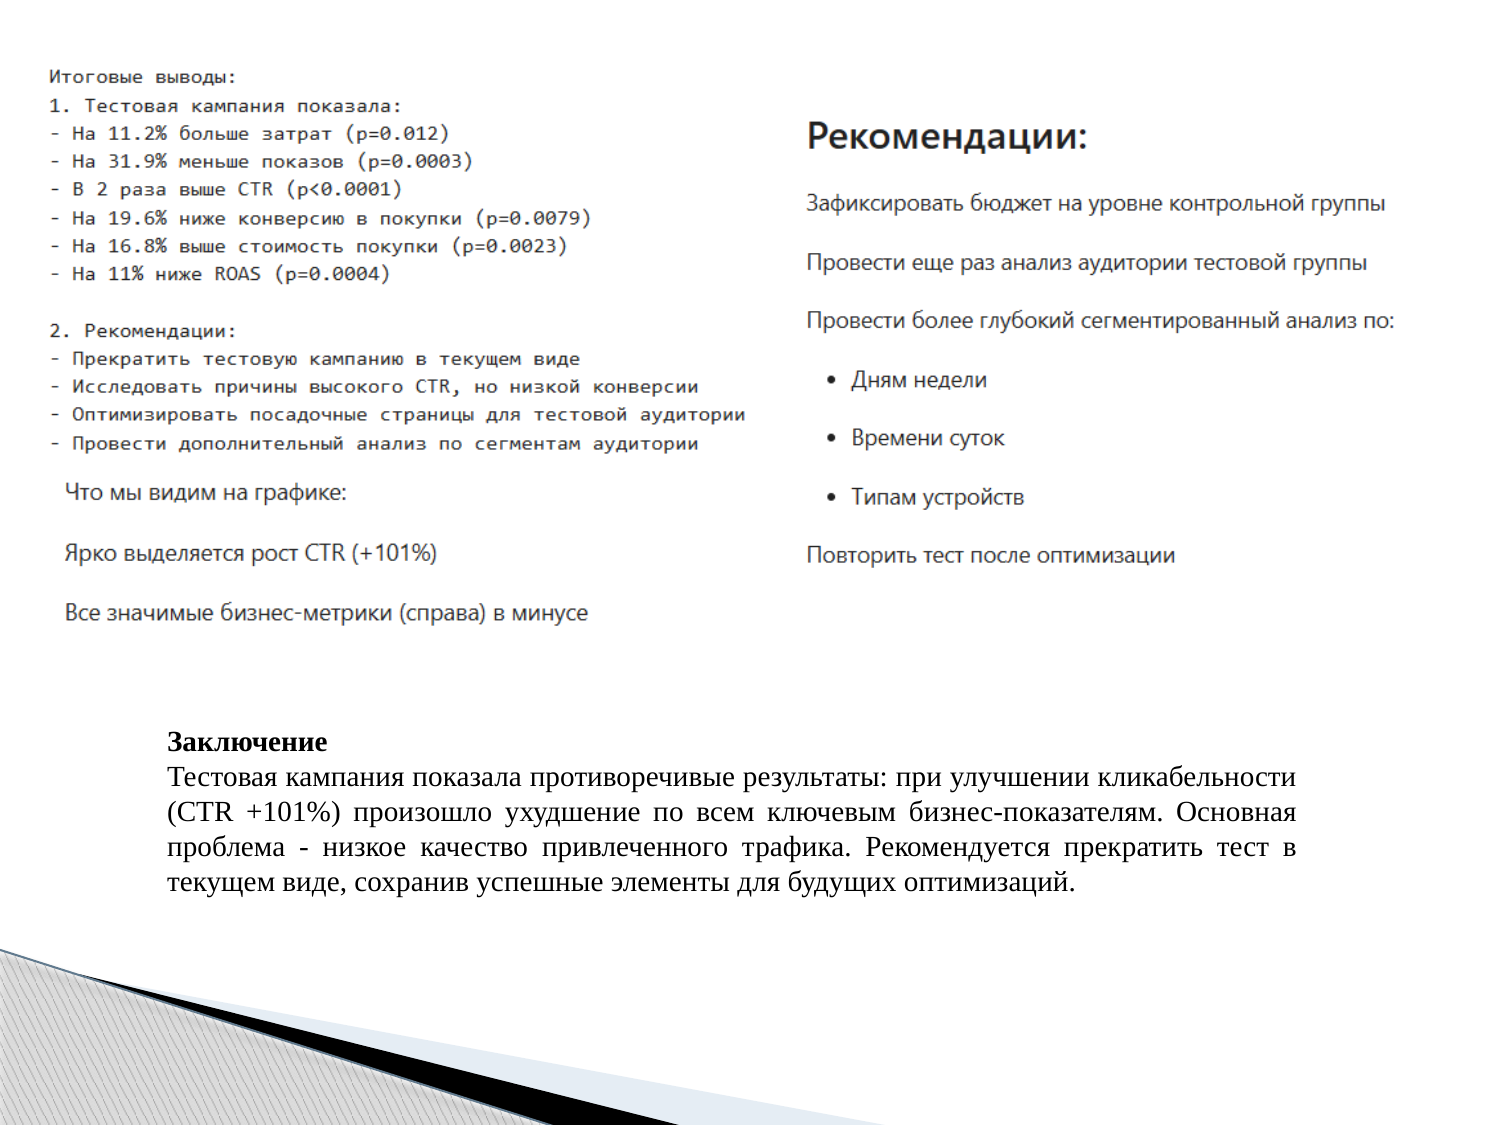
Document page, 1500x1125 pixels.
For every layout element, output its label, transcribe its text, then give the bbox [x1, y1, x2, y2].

text_box Заключение Тестовая кампания показала противоречивые результаты: при улучшении кликабельности (CTR +101%) произошло ухудшение по всем ключевым бизнес-показателям. Основная проблема - низкое качество привлеченного трафика. Рекомендуется прекратить тест в текущем виде, сохранив успешные элементы для будущих оптимизаций. [152, 714, 1313, 905]
picture [784, 105, 1423, 587]
picture [23, 46, 774, 651]
